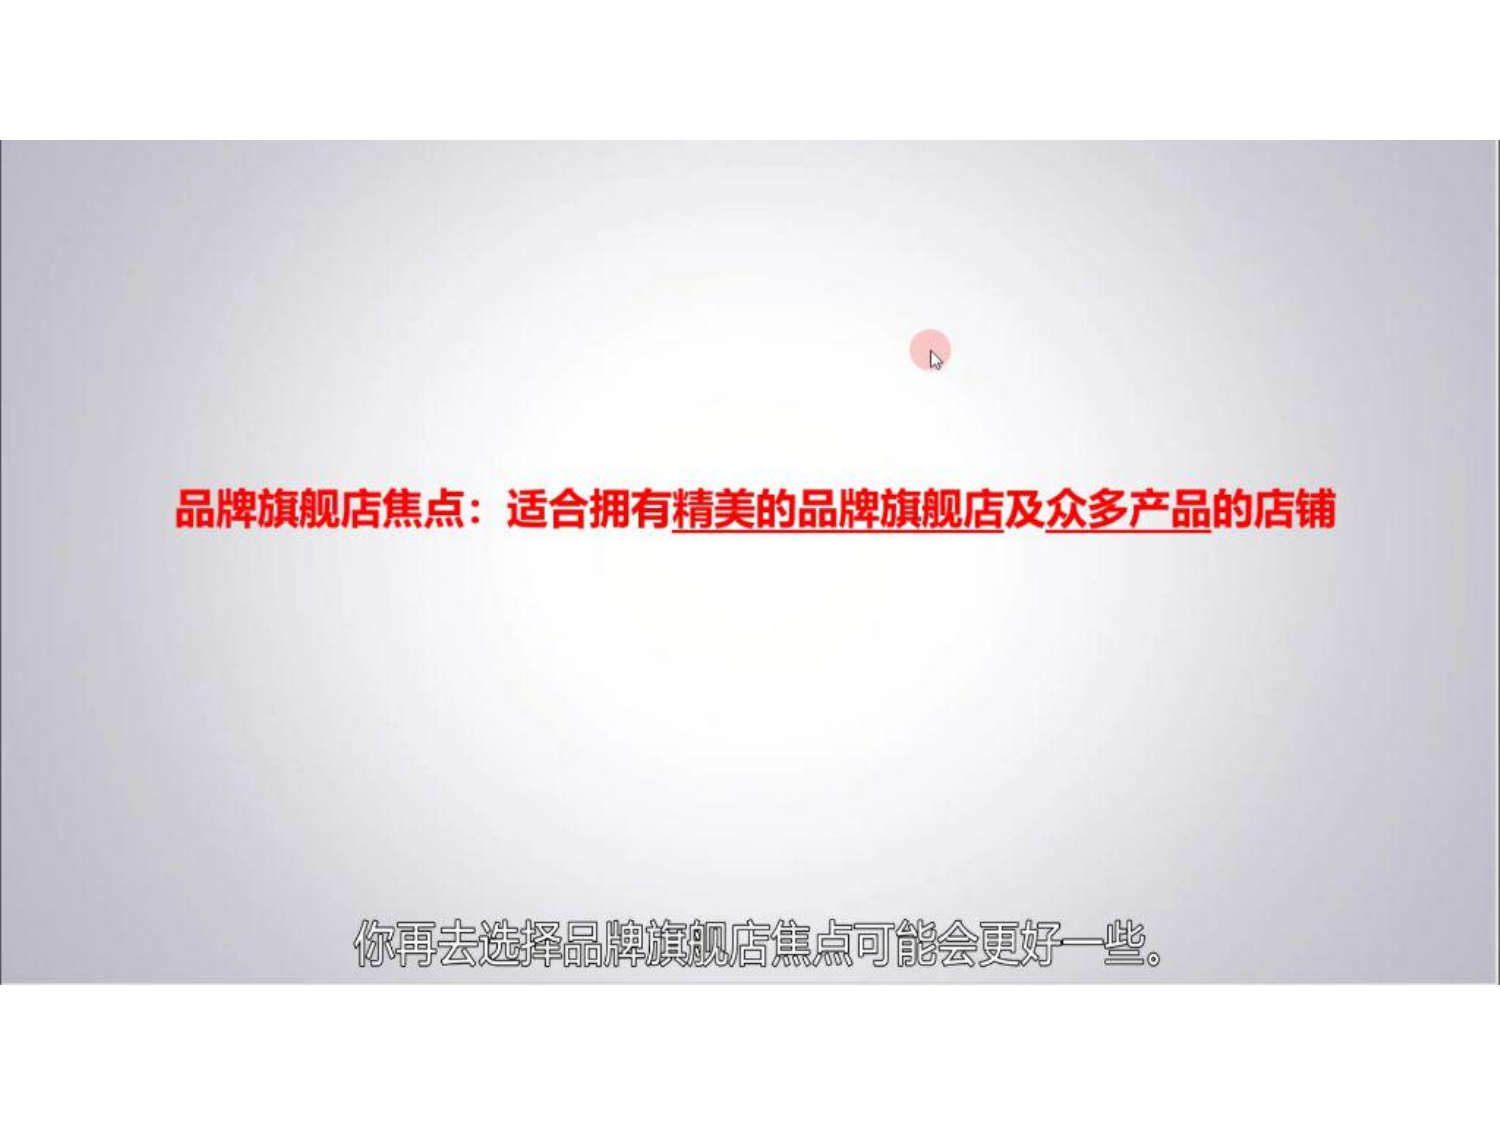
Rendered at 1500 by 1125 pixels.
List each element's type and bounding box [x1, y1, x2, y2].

picture [0, 140, 1500, 985]
